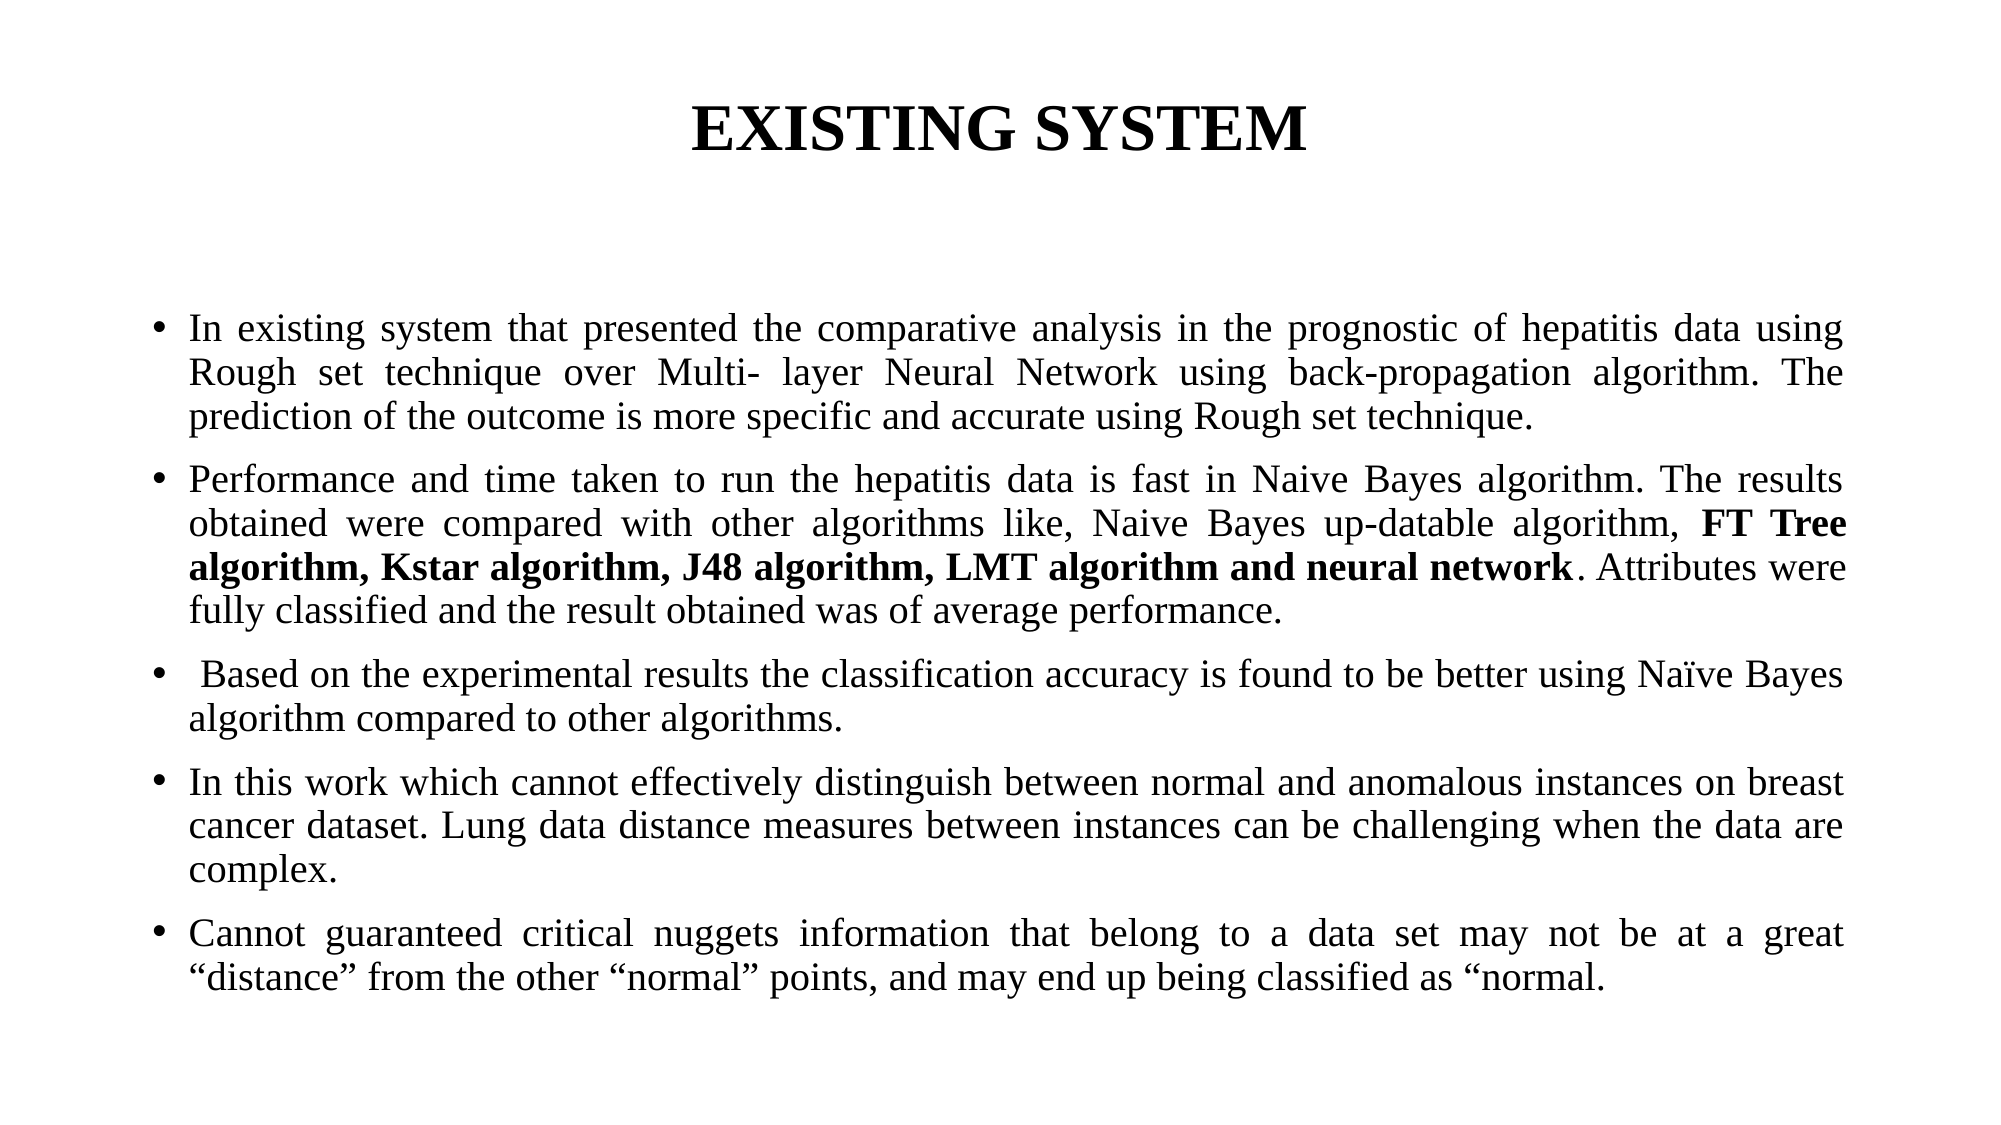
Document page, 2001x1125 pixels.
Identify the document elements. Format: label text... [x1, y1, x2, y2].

title EXISTING SYSTEM [137, 59, 1863, 278]
list In existing system that presented the comparative analysis in the prognostic of hepatitis data using Rough set technique over Multi- layer Neural Network using back-propagation algorithm. The prediction of the outcome is more specific and accurate using Rough set technique. Performance and time taken to run the hepatitis data is fast in Naive Bayes algorithm. The results obtained were compared with other algorithms like, Naive Bayes up-datable algorithm, FT Tree algorithm, Kstar algorithm, J48 algorithm, LMT algorithm and neural network. Attributes were fully classified and the result obtained was of average performance. Based on the experimental results the classification accuracy is found to be better using Naïve Bayes algorithm compared to other algorithms. In this work which cannot effectively distinguish between normal and anomalous instances on breast cancer dataset. Lung data distance measures between instances can be challenging when the data are complex. Cannot guaranteed critical nuggets information that belong to a data set may not be at a great “distance” from the other “normal” points, and may end up being classified as “normal. [137, 299, 1863, 1014]
